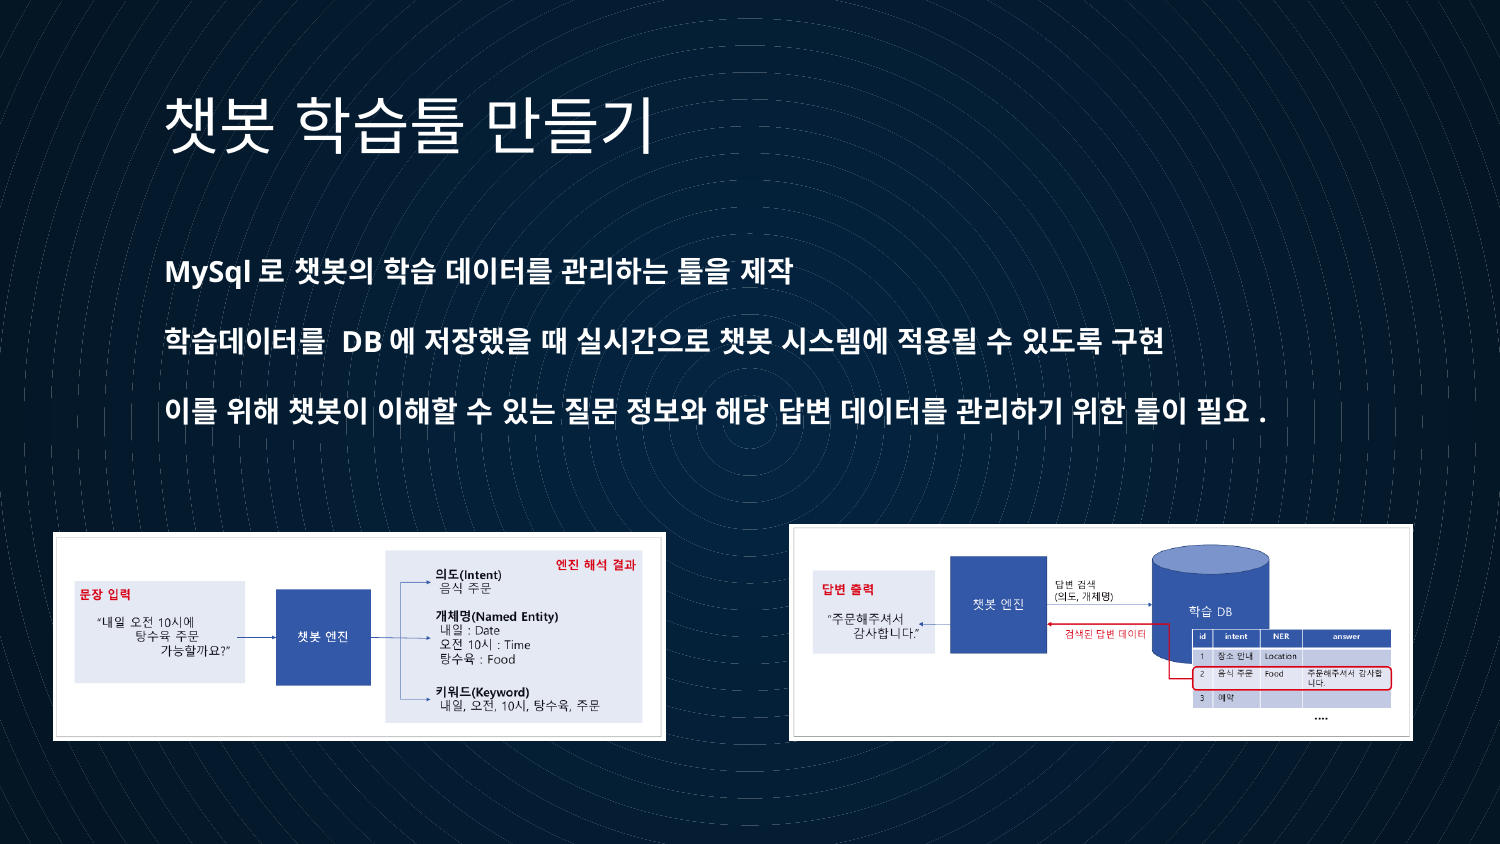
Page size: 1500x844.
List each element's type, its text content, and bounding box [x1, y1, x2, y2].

picture [789, 524, 1413, 742]
picture [53, 532, 667, 742]
text_box MySql로 챗봇의 학습 데이터를 관리하는 툴을 제작 학습데이터를 DB에 저장했을 때 실시간으로 챗봇 시스템에 적용될 수 있도록 구현 이를 위해 챗봇이 이해할 수 있는 질문 정보와 해당 답변 데이터를 관리하기 위한 툴이 필요. [149, 238, 1351, 271]
text_box 챗봇 학습툴 만들기 [147, 77, 1433, 178]
text_box [725, 396, 775, 447]
